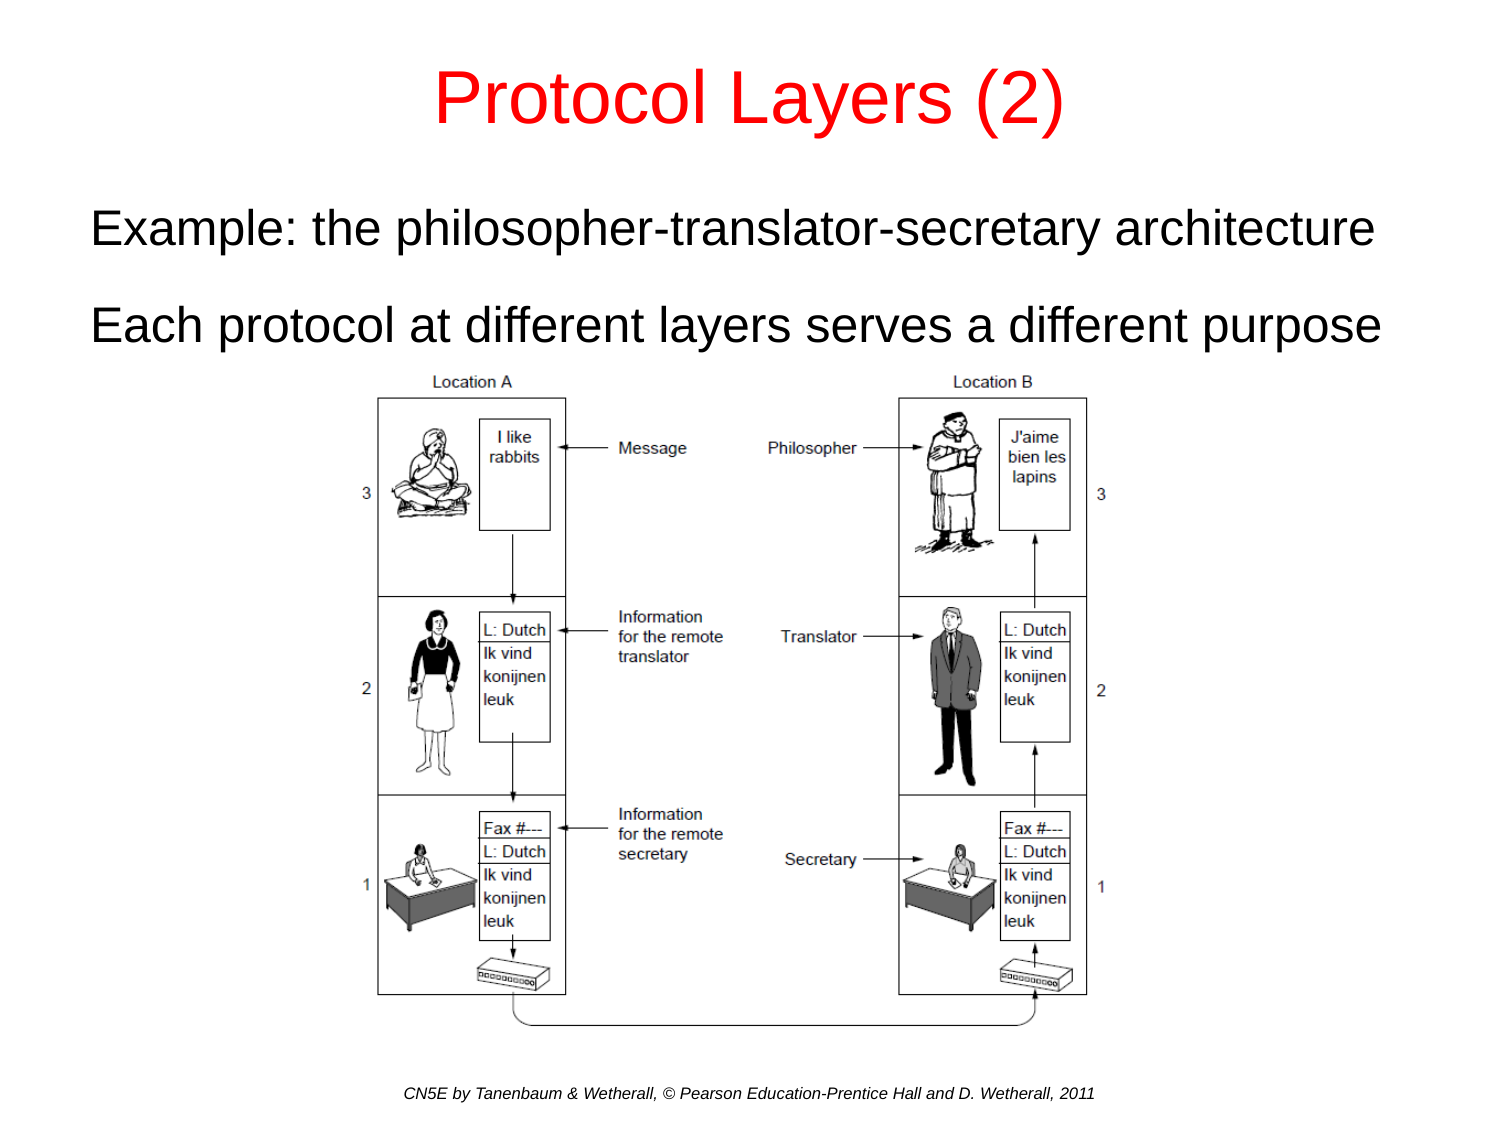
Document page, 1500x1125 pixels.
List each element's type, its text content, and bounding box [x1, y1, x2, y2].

title Protocol Layers (2) [0, 0, 1500, 188]
list Example: the philosopher-translator-secretary architecture Each protocol at different layers serves a different purpose [74, 187, 1426, 987]
footer CN5E by Tanenbaum & Wetherall, © Pearson Education-Prentice Hall and D. Wetherall, 2011 [0, 1074, 1500, 1125]
picture [351, 359, 1117, 1048]
